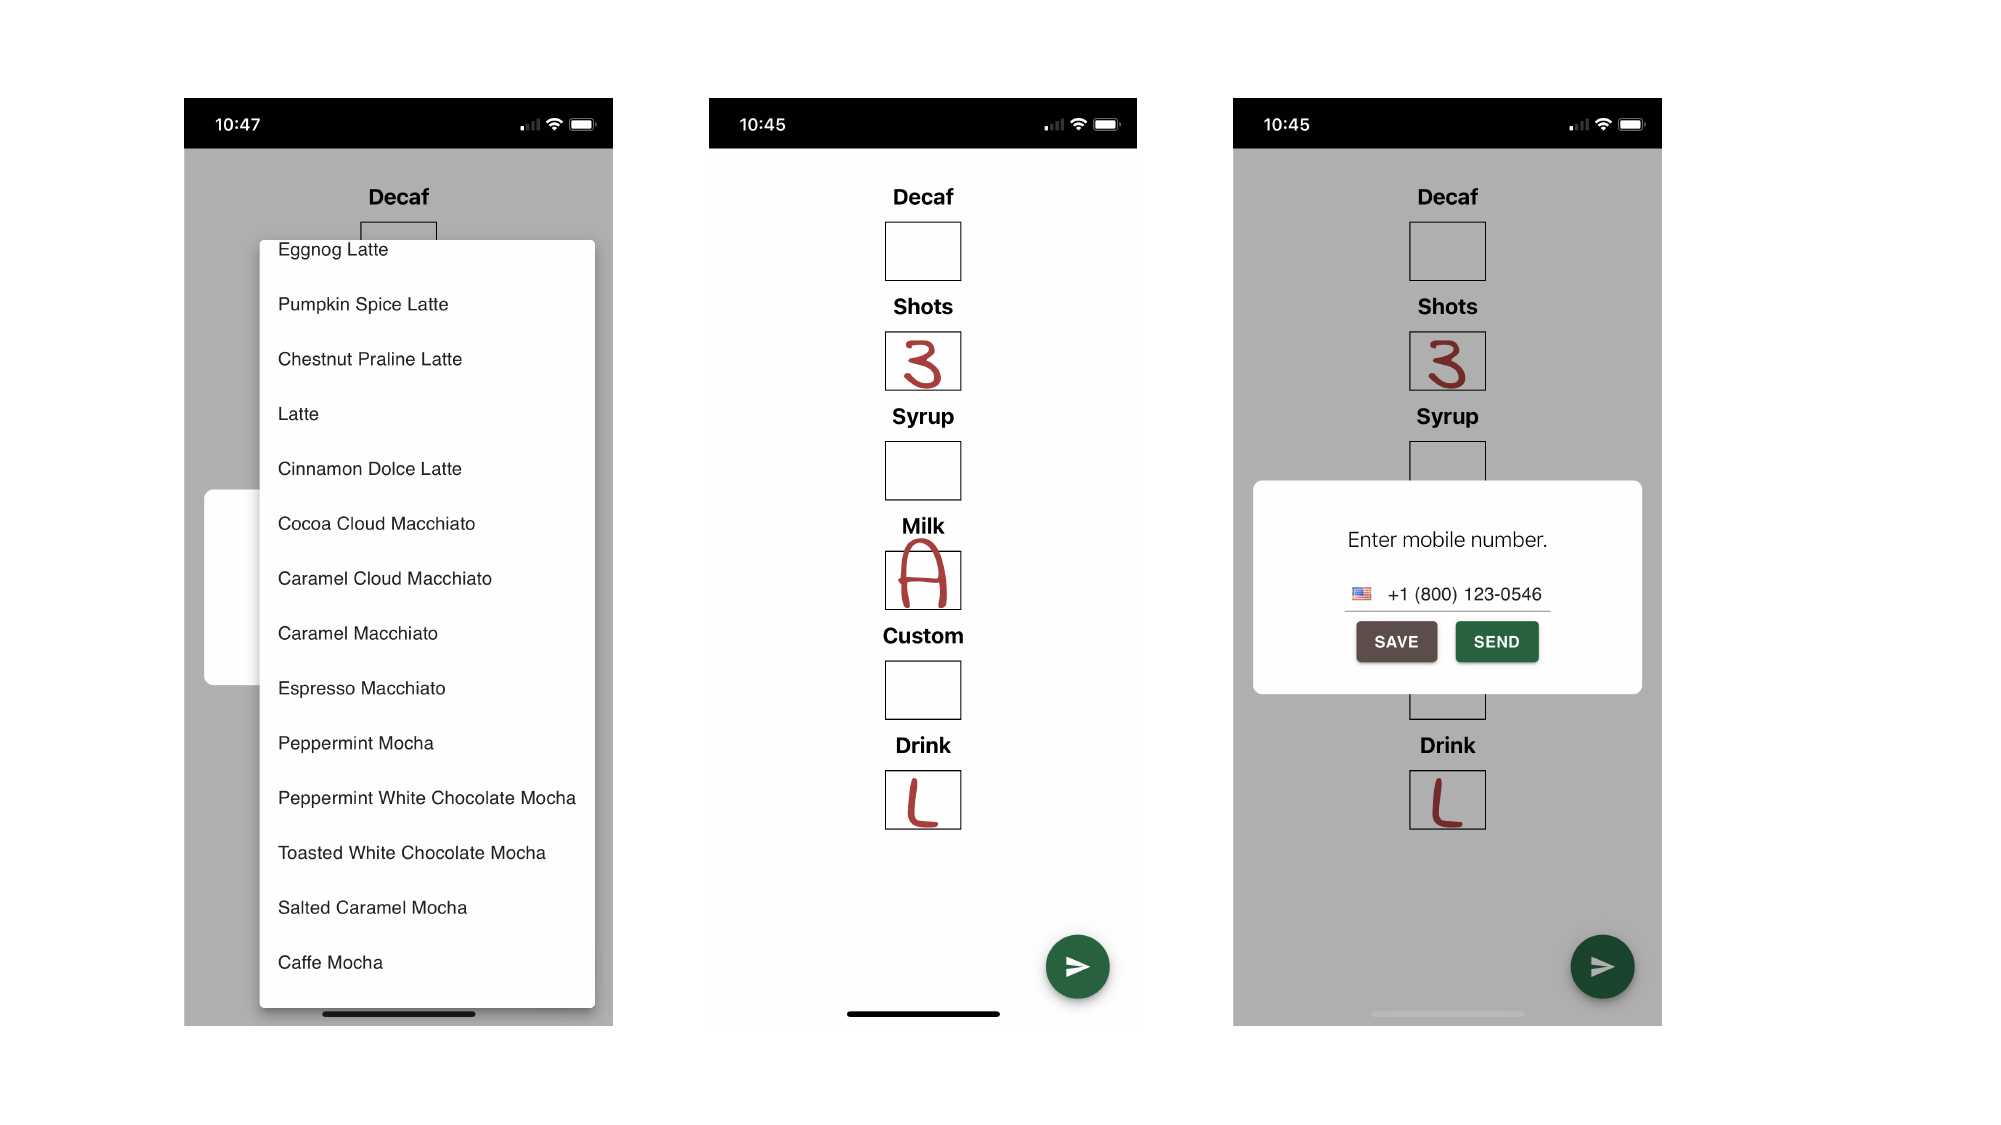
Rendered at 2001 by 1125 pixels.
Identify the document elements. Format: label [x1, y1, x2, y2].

picture [709, 98, 1137, 1026]
picture [1233, 98, 1662, 1026]
picture [184, 98, 613, 1026]
